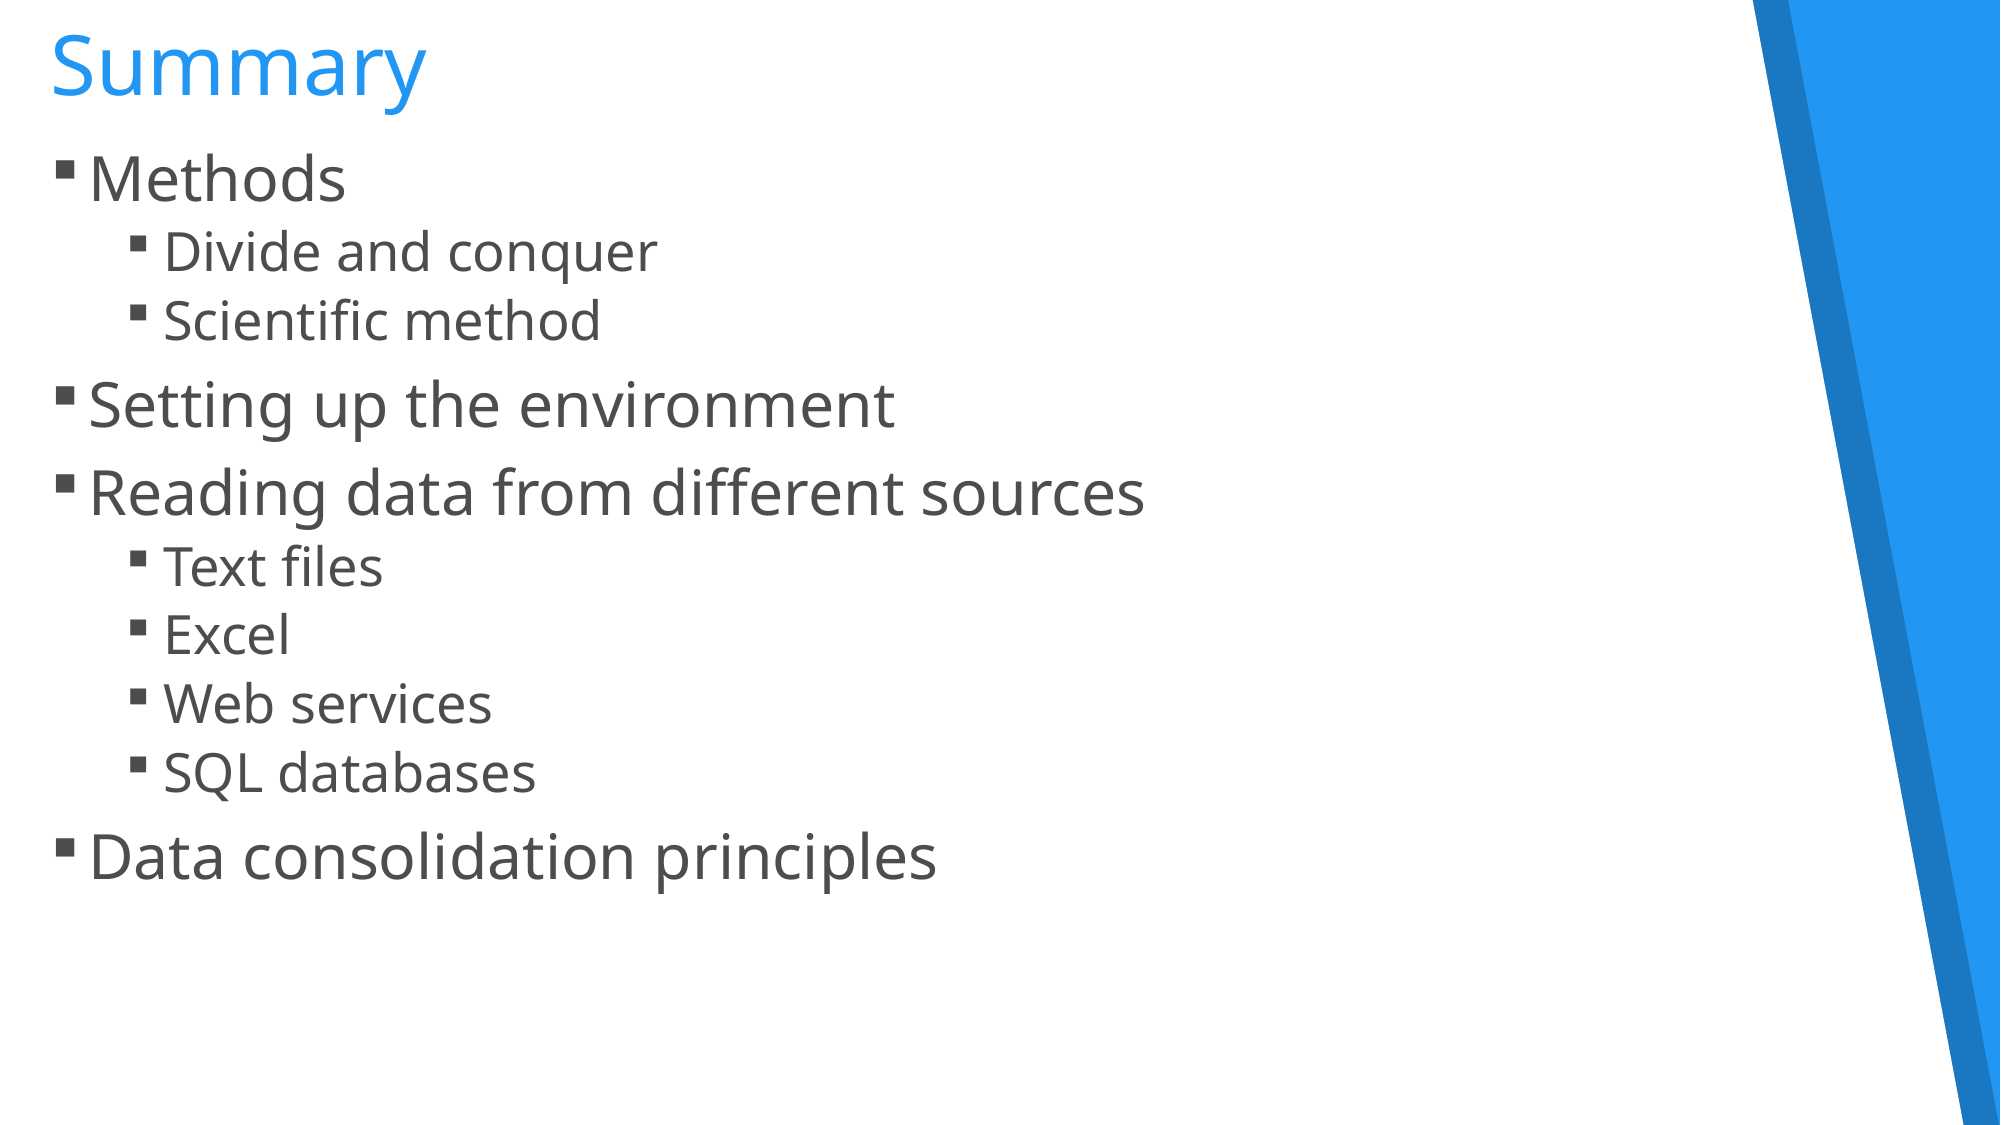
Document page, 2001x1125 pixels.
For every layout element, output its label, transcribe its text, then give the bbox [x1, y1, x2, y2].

title Summary [35, 0, 1959, 137]
list Methods Divide and conquer Scientific method Setting up the environment Reading data from different sources Text files Excel Web services SQL databases Data consolidation principles [35, 139, 1959, 1103]
